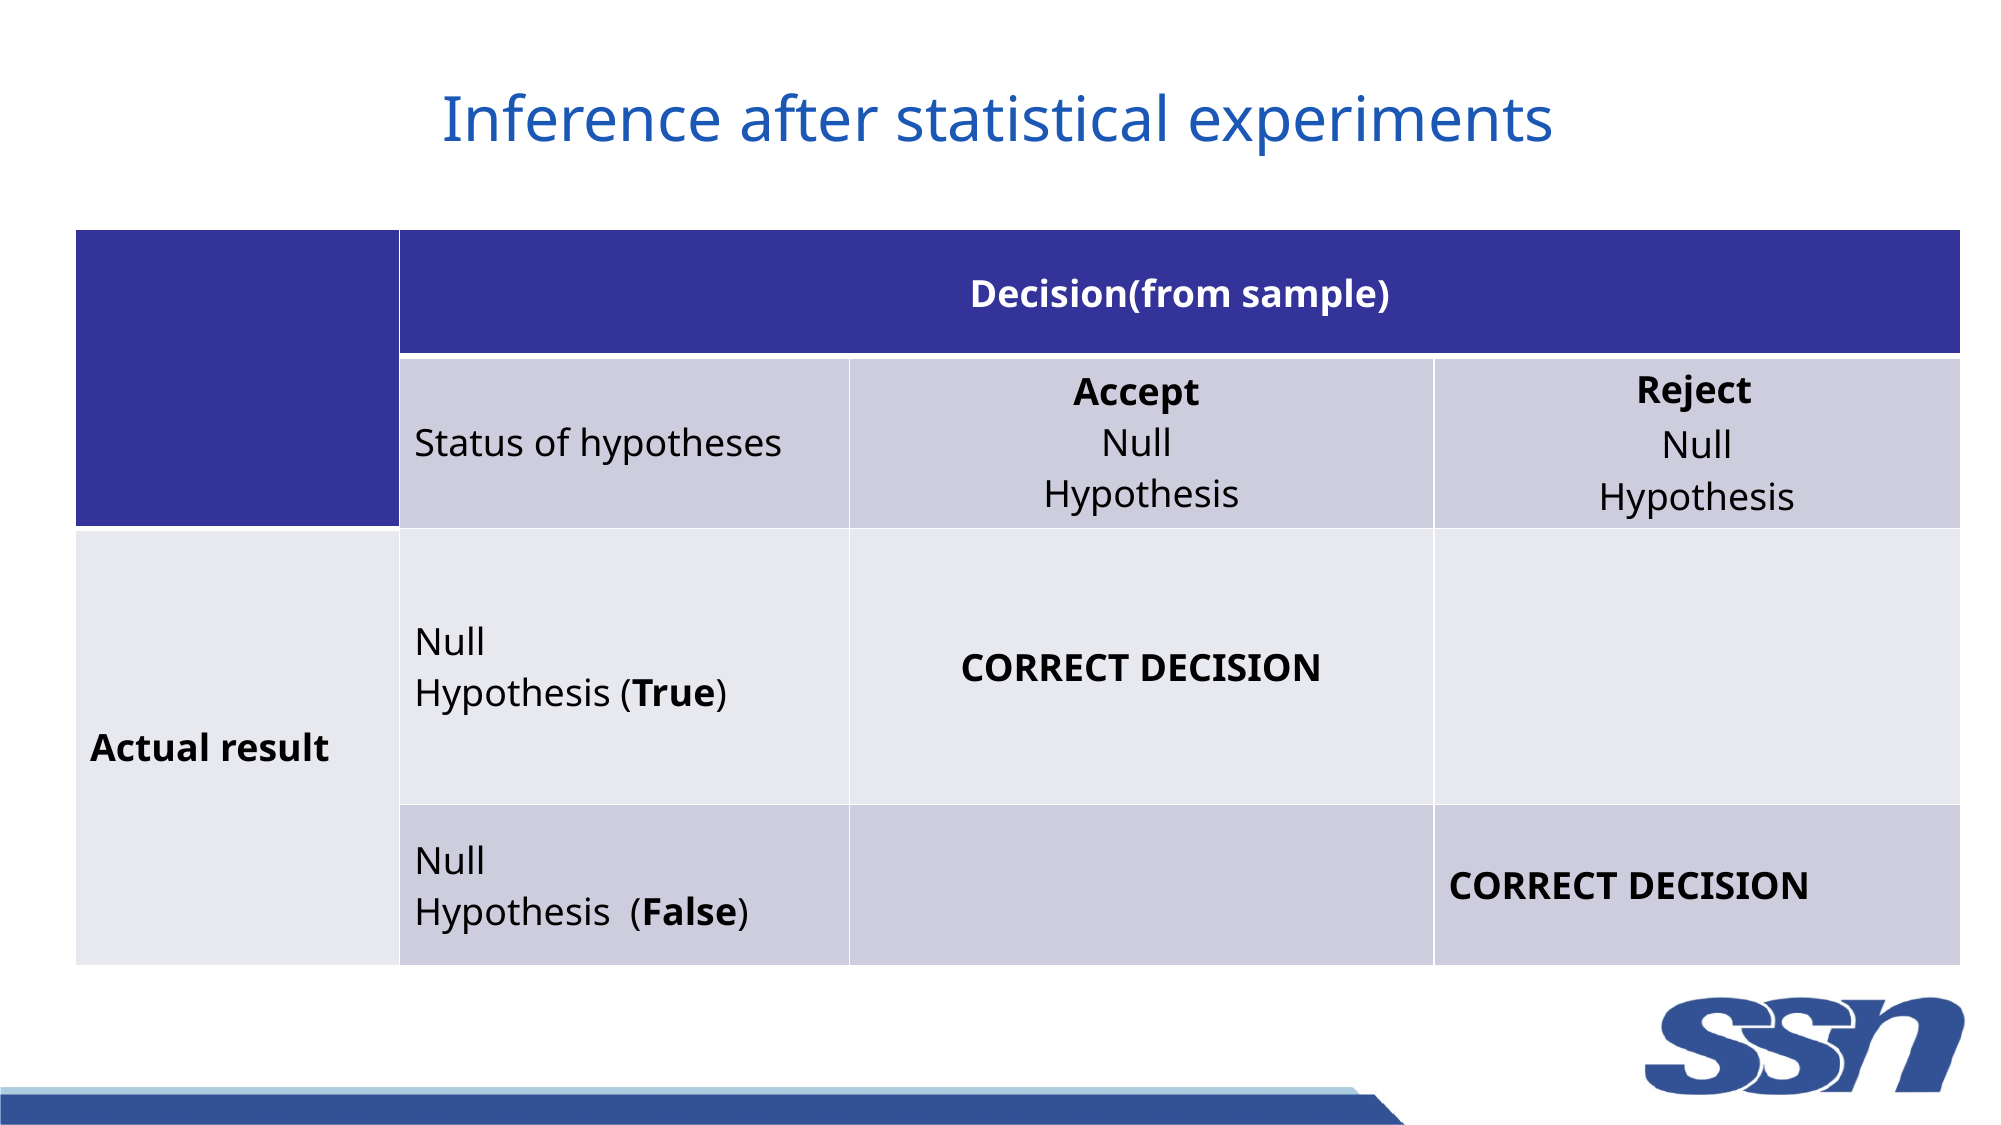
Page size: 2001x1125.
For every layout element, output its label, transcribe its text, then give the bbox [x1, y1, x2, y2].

table_cell Accept Null Hypothesis [850, 359, 1433, 528]
title Inference after statistical experiments [75, 45, 1924, 188]
table_cell Actual result [76, 531, 399, 965]
table_cell Reject Null Hypothesis [1435, 359, 1960, 528]
table_cell Null Hypothesis (False) [400, 805, 849, 965]
picture [1625, 986, 1992, 1125]
table_cell Null Hypothesis (True) [400, 529, 849, 804]
table_header Decision(from sample) [400, 230, 1960, 353]
table_cell [1435, 529, 1960, 804]
table_cell CORRECT DECISION [850, 529, 1433, 804]
table_cell Status of hypotheses [400, 359, 849, 528]
picture [0, 962, 1467, 1125]
table_cell [850, 805, 1433, 965]
table_cell CORRECT DECISION [1435, 805, 1960, 965]
table_header [76, 230, 399, 526]
